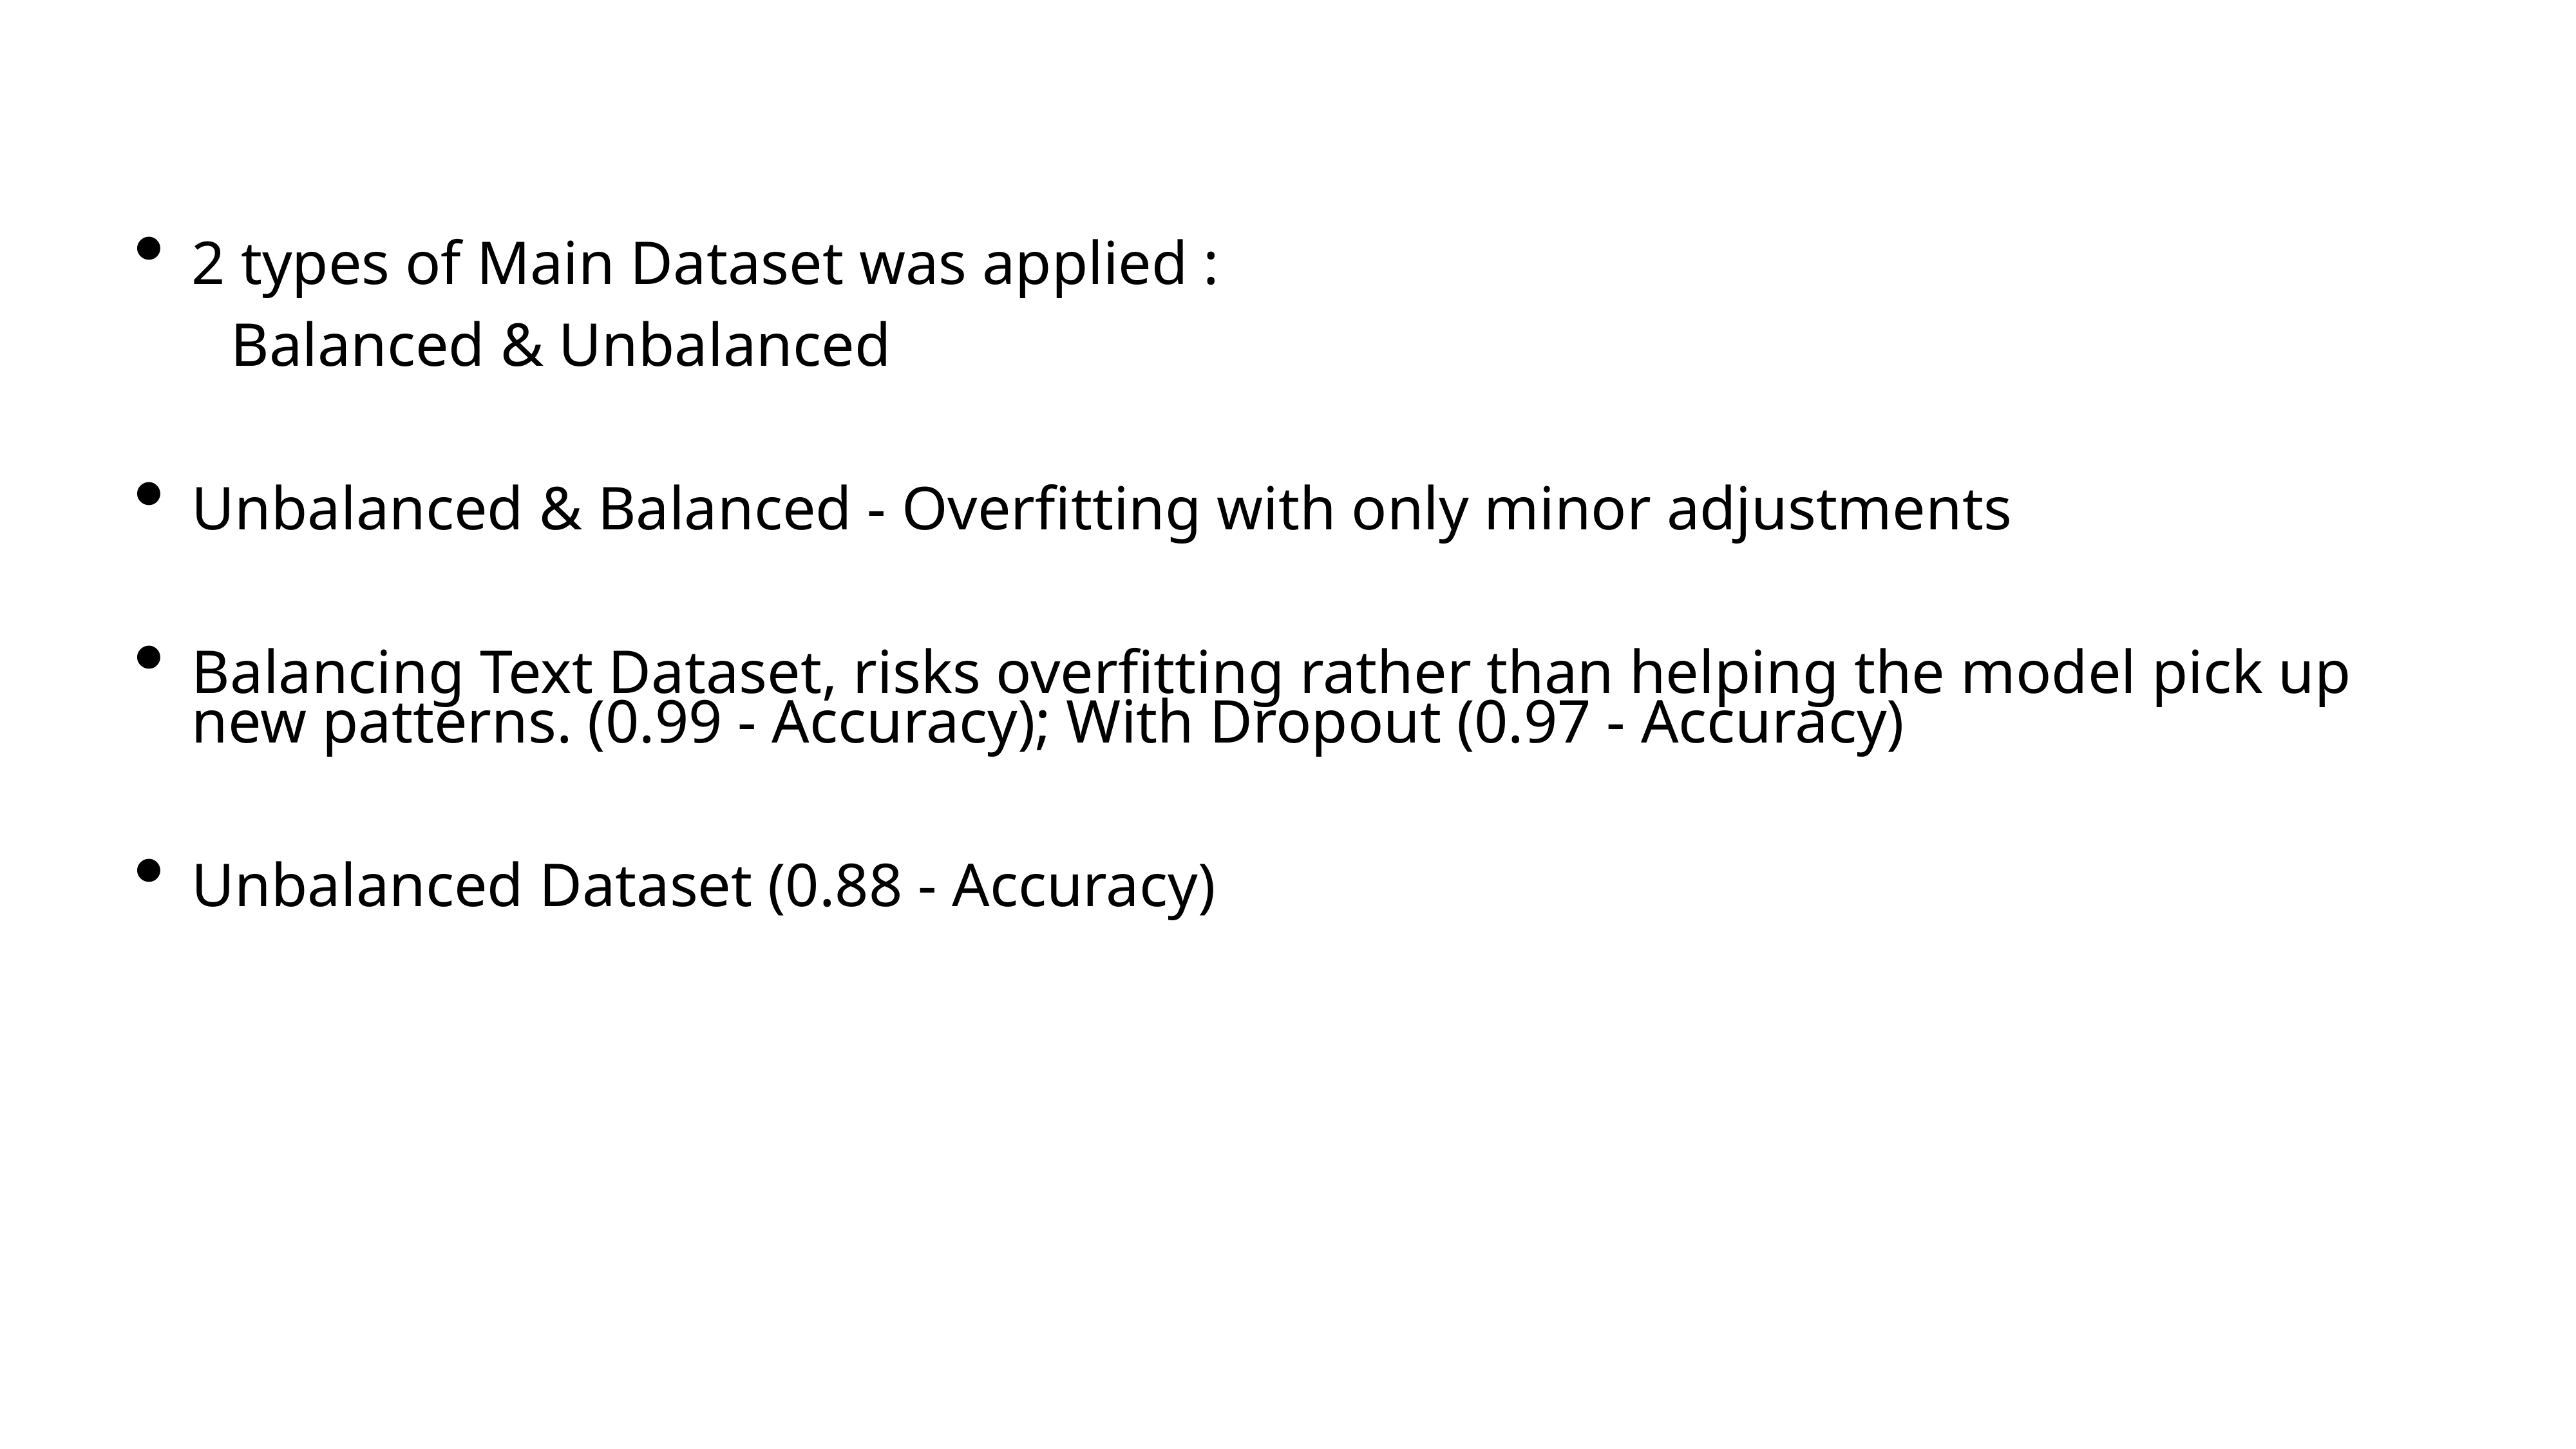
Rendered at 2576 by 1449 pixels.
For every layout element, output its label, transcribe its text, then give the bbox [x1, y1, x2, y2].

list 2 types of Main Dataset was applied : Balanced & Unbalanced Unbalanced & Balanced - Overfitting with only minor adjustments Balancing Text Dataset, risks overfitting rather than helping the model pick up new patterns. (0.99 - Accuracy); With Dropout (0.97 - Accuracy) Unbalanced Dataset (0.88 - Accuracy) [128, 238, 2448, 1137]
